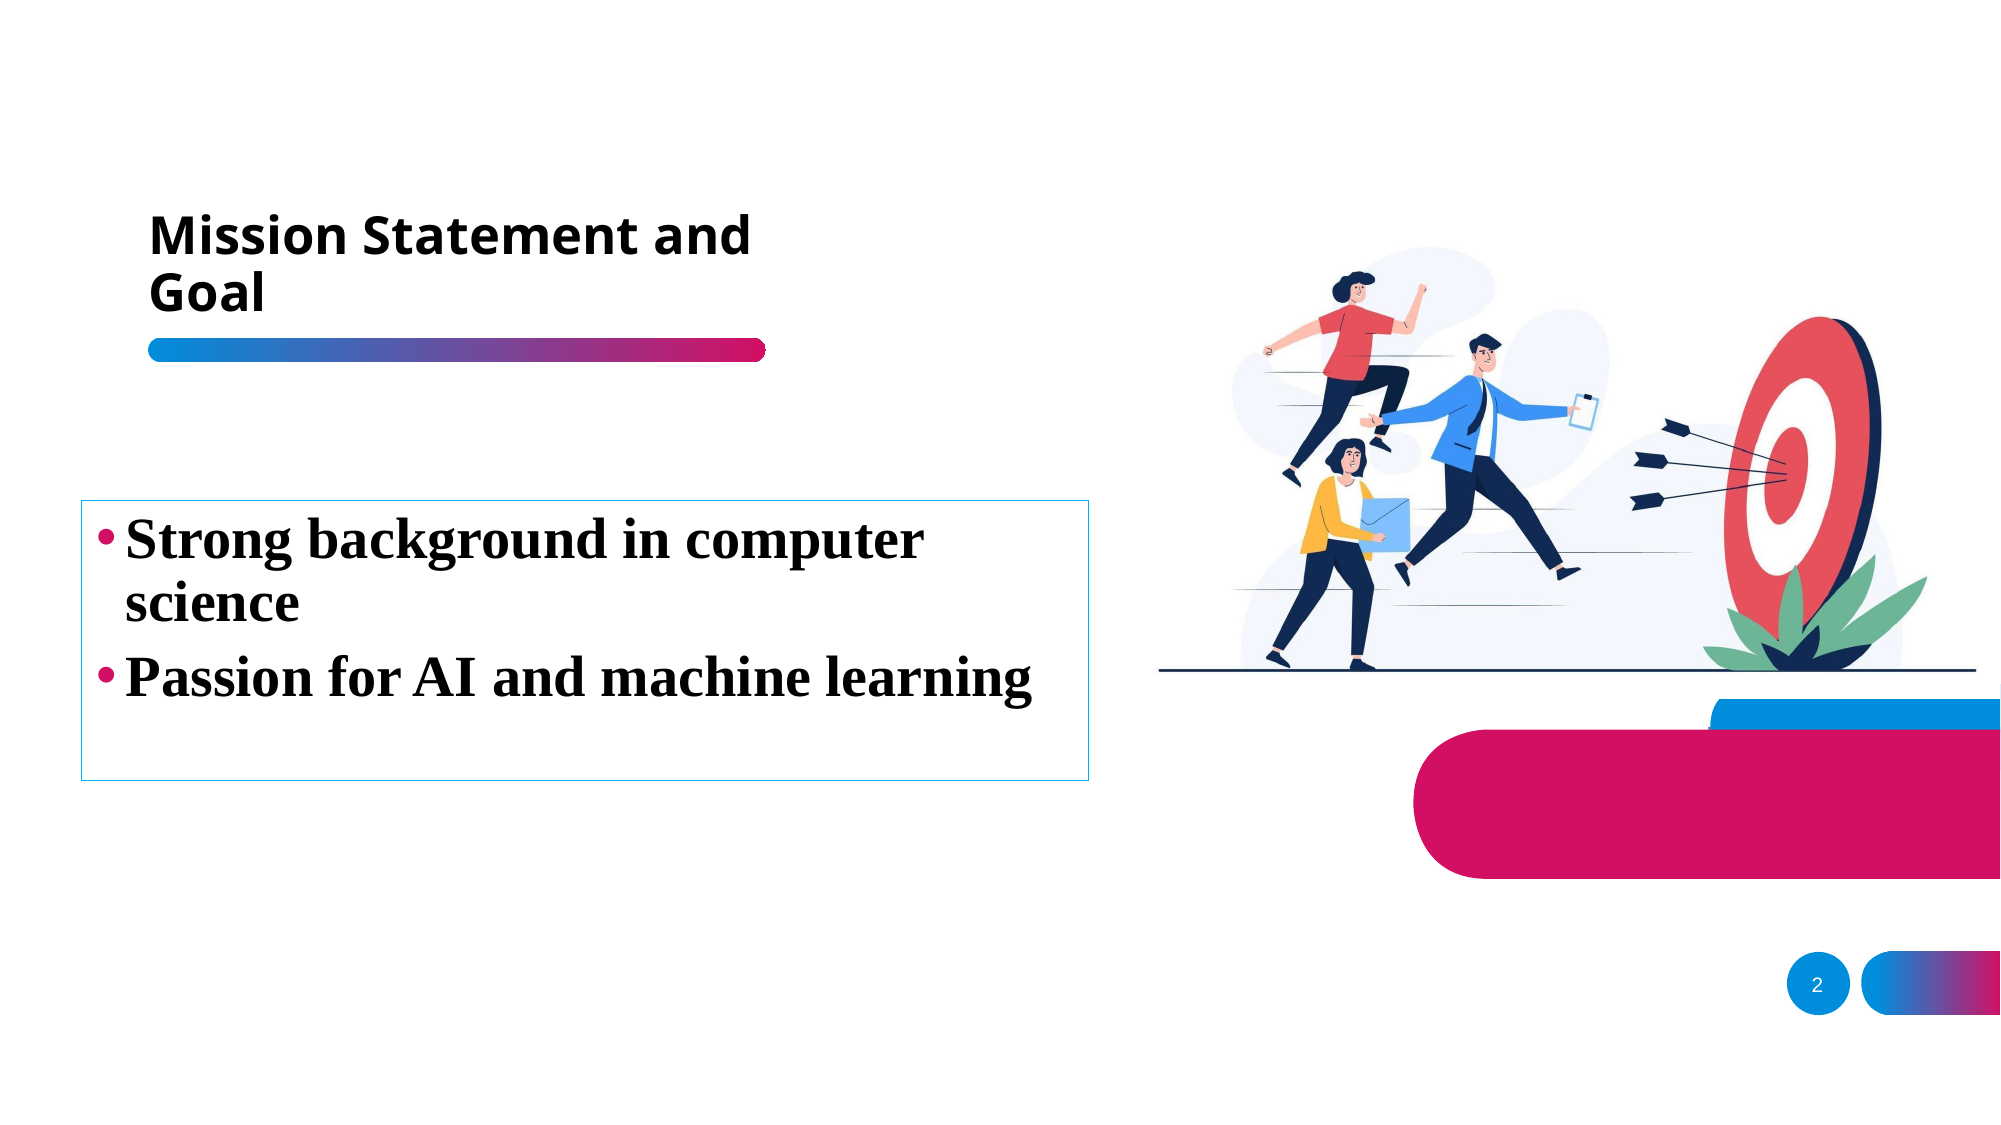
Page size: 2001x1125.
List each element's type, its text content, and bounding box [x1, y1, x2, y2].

picture [1130, 201, 2000, 699]
title Mission Statement and Goal [133, 202, 873, 331]
slide_number 2 [1772, 954, 1863, 1015]
list Strong background in computer science Passion for AI and machine learning [81, 500, 1089, 781]
